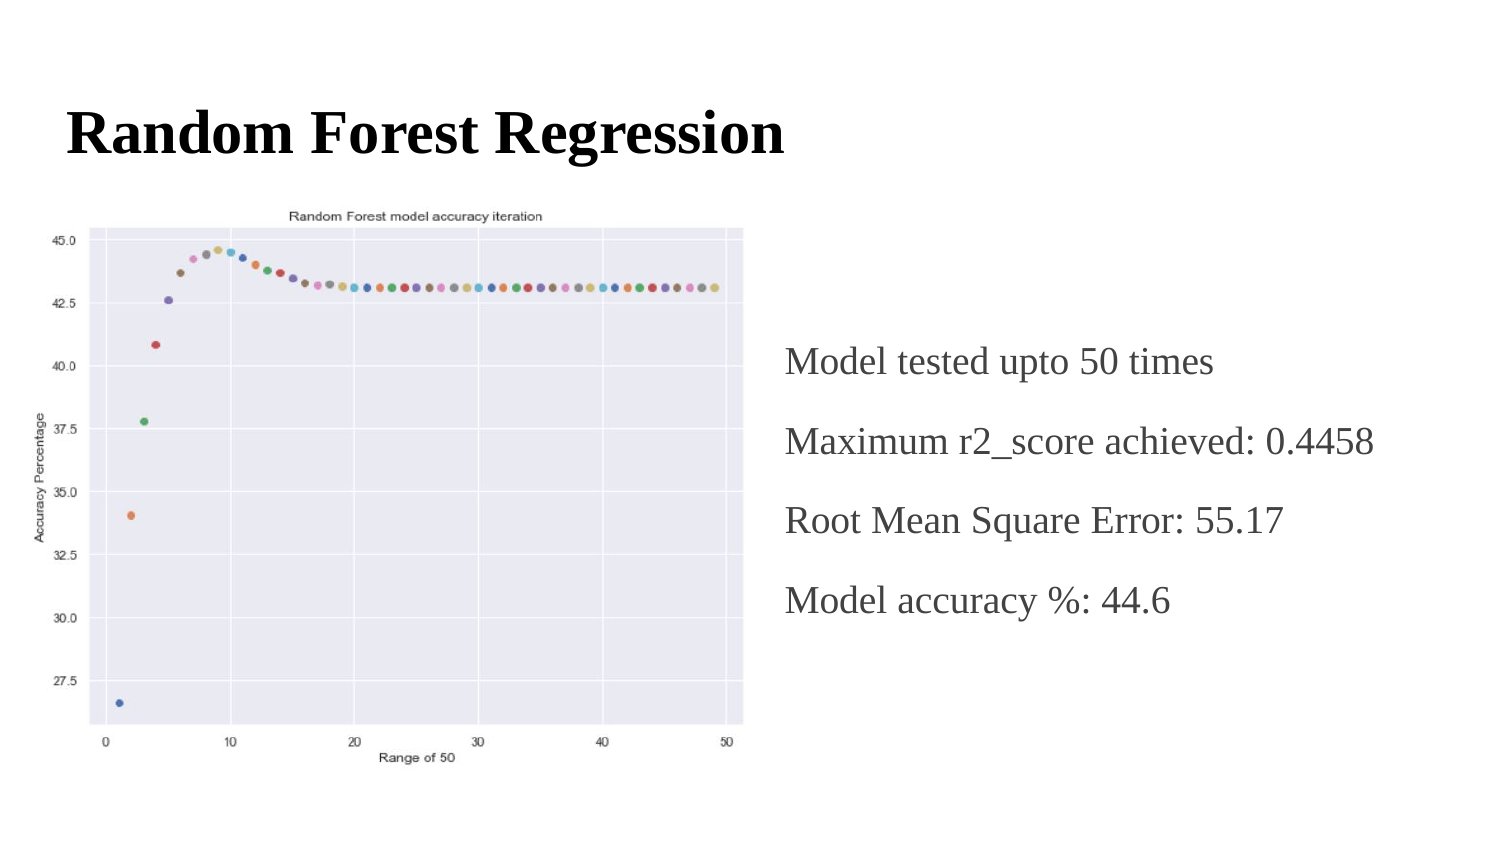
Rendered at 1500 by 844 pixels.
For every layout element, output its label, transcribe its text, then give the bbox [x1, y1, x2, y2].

list Model tested upto 50 times Maximum r2_score achieved: 0.4458 Root Mean Square Error: 55.17 Model accuracy %: 44.6 [774, 240, 1449, 750]
title Random Forest Regression [51, 61, 1449, 182]
picture [24, 206, 770, 771]
